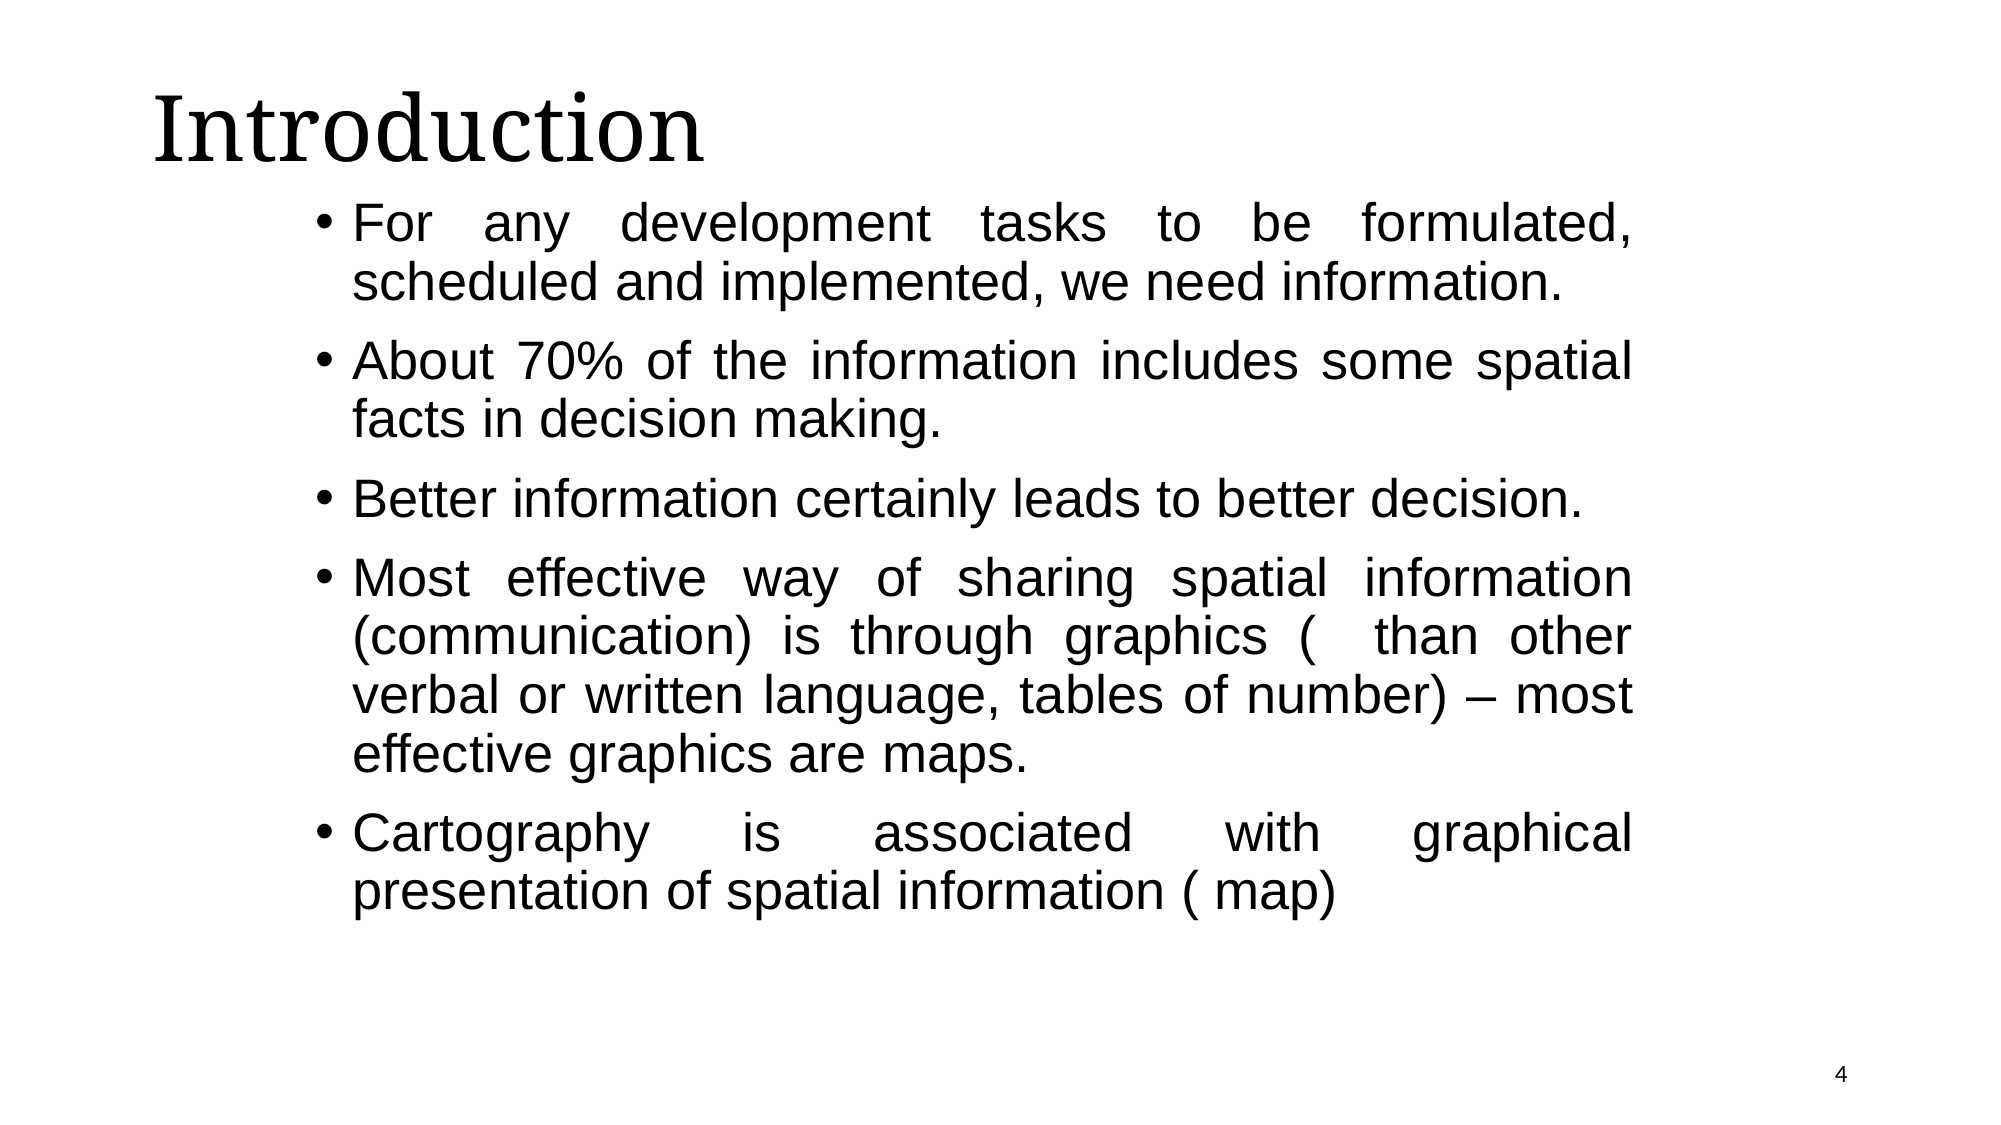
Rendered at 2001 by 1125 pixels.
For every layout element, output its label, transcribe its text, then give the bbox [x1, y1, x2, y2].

title Introduction [137, 22, 1863, 241]
list For any development tasks to be formulated, scheduled and implemented, we need information. About 70% of the information includes some spatial facts in decision making. Better information certainly leads to better decision. Most effective way of sharing spatial information (communication) is through graphics ( than other verbal or written language, tables of number) – most effective graphics are maps. Cartography is associated with graphical presentation of spatial information ( map) [300, 187, 1650, 931]
slide_number 4 [1412, 1042, 1863, 1103]
